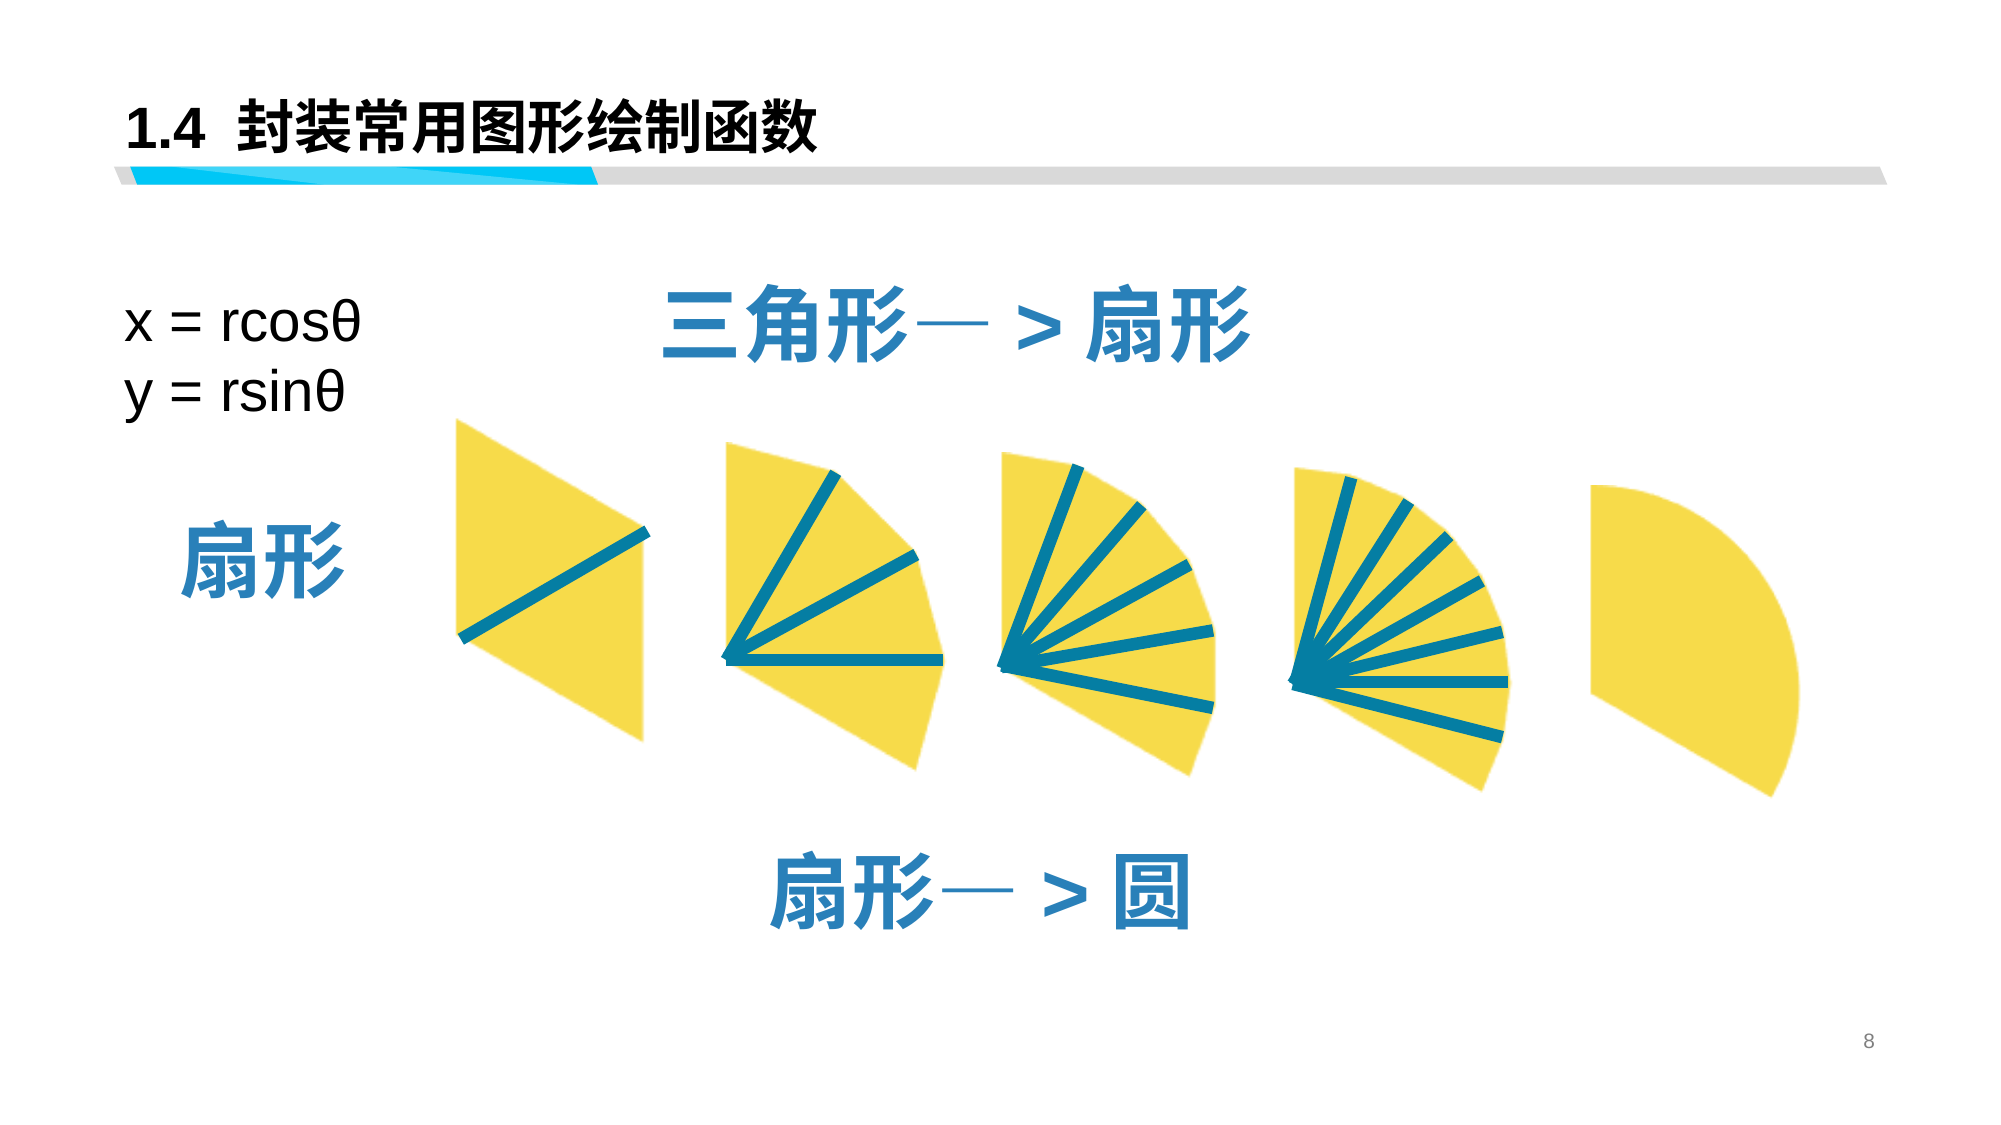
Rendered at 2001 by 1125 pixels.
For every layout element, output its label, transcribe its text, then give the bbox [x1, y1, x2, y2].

picture [430, 406, 690, 753]
title 1.4 封装常用图形绘制函数 [109, 0, 1890, 169]
text_box x = rcosθ y = rsinθ [109, 275, 410, 431]
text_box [707, 433, 964, 780]
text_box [460, 530, 648, 640]
slide_number 8 [1412, 1023, 1890, 1058]
picture [1576, 477, 1827, 809]
text_box 扇形 [164, 501, 363, 617]
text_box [980, 439, 1252, 790]
text_box 扇形—>圆 [753, 831, 1209, 947]
text_box 三角形—>扇形 [643, 264, 1268, 380]
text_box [1277, 455, 1540, 805]
